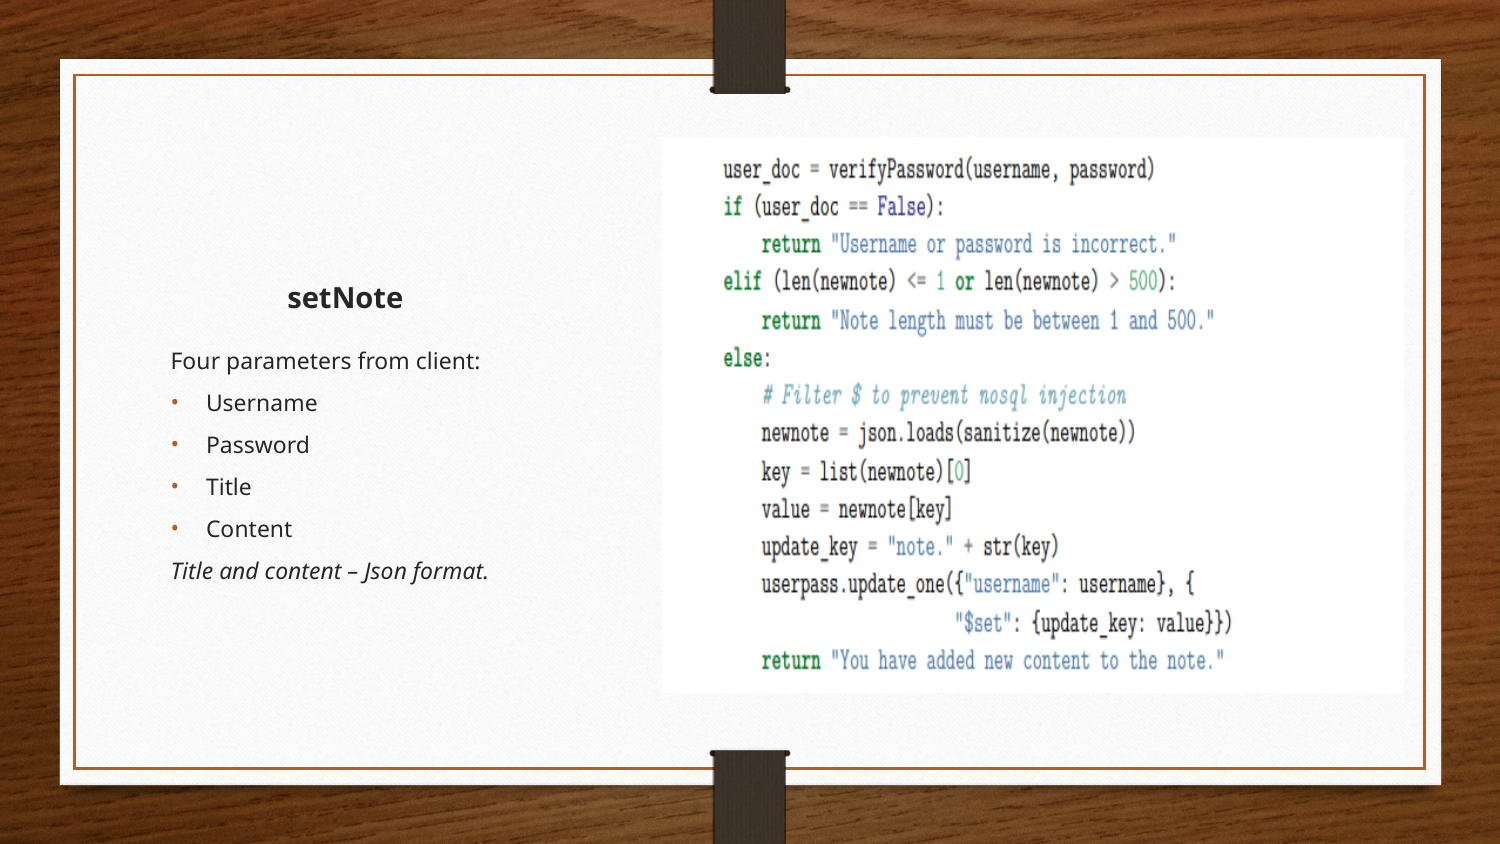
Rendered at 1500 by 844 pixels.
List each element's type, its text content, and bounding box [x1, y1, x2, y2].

title setNote [159, 151, 532, 320]
picture [76, 0, 1500, 844]
list Four parameters from client: Username Password Title Content Title and content – Json format. [159, 340, 649, 693]
picture [0, 0, 711, 844]
